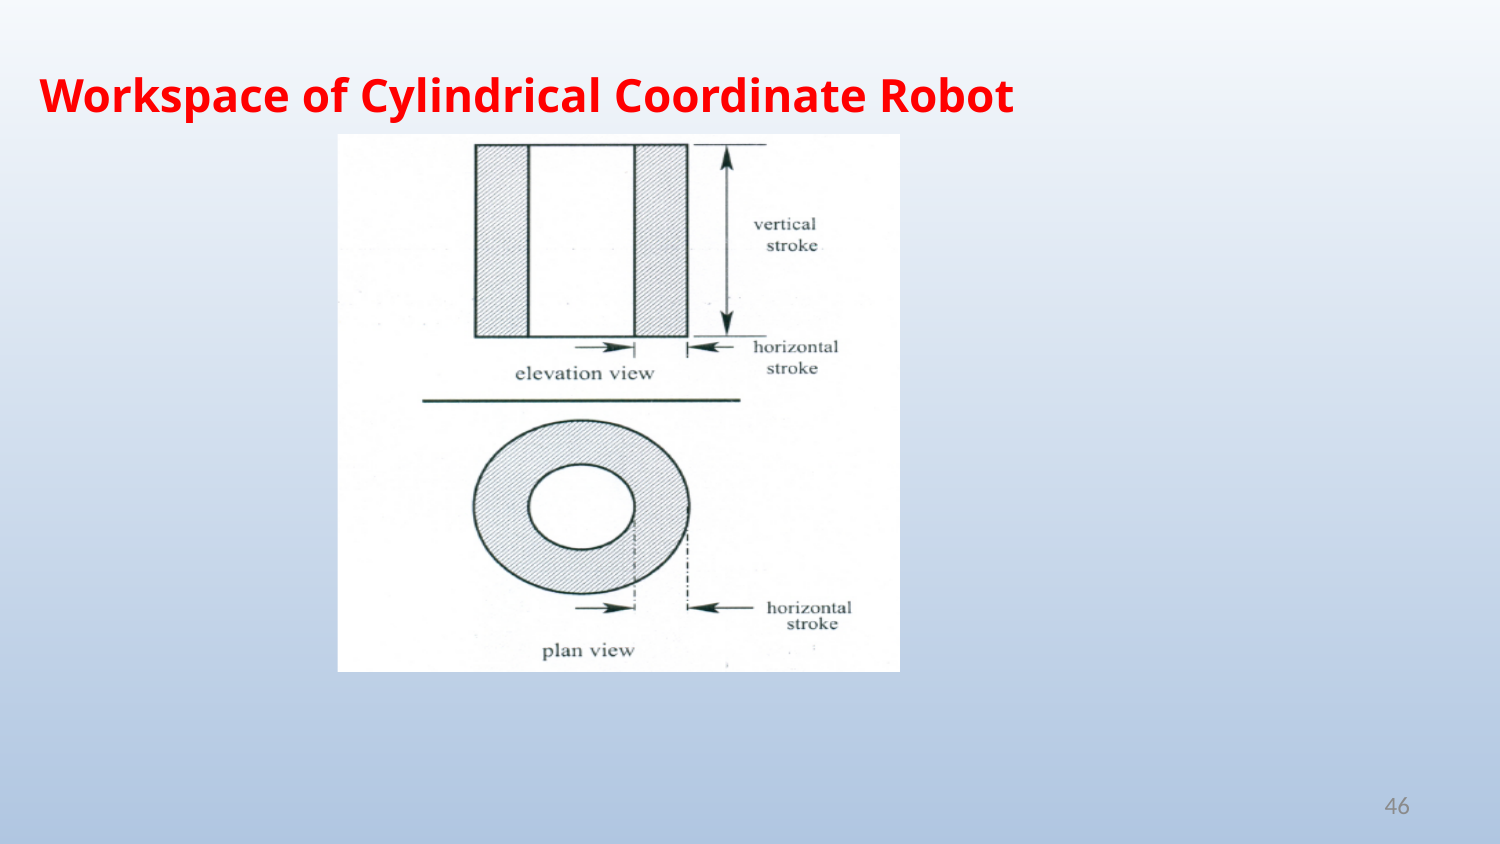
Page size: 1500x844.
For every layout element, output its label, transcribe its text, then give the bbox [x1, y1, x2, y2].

picture [337, 134, 901, 673]
text_box Workspace of Cylindrical Coordinate Robot [24, 9, 1463, 844]
